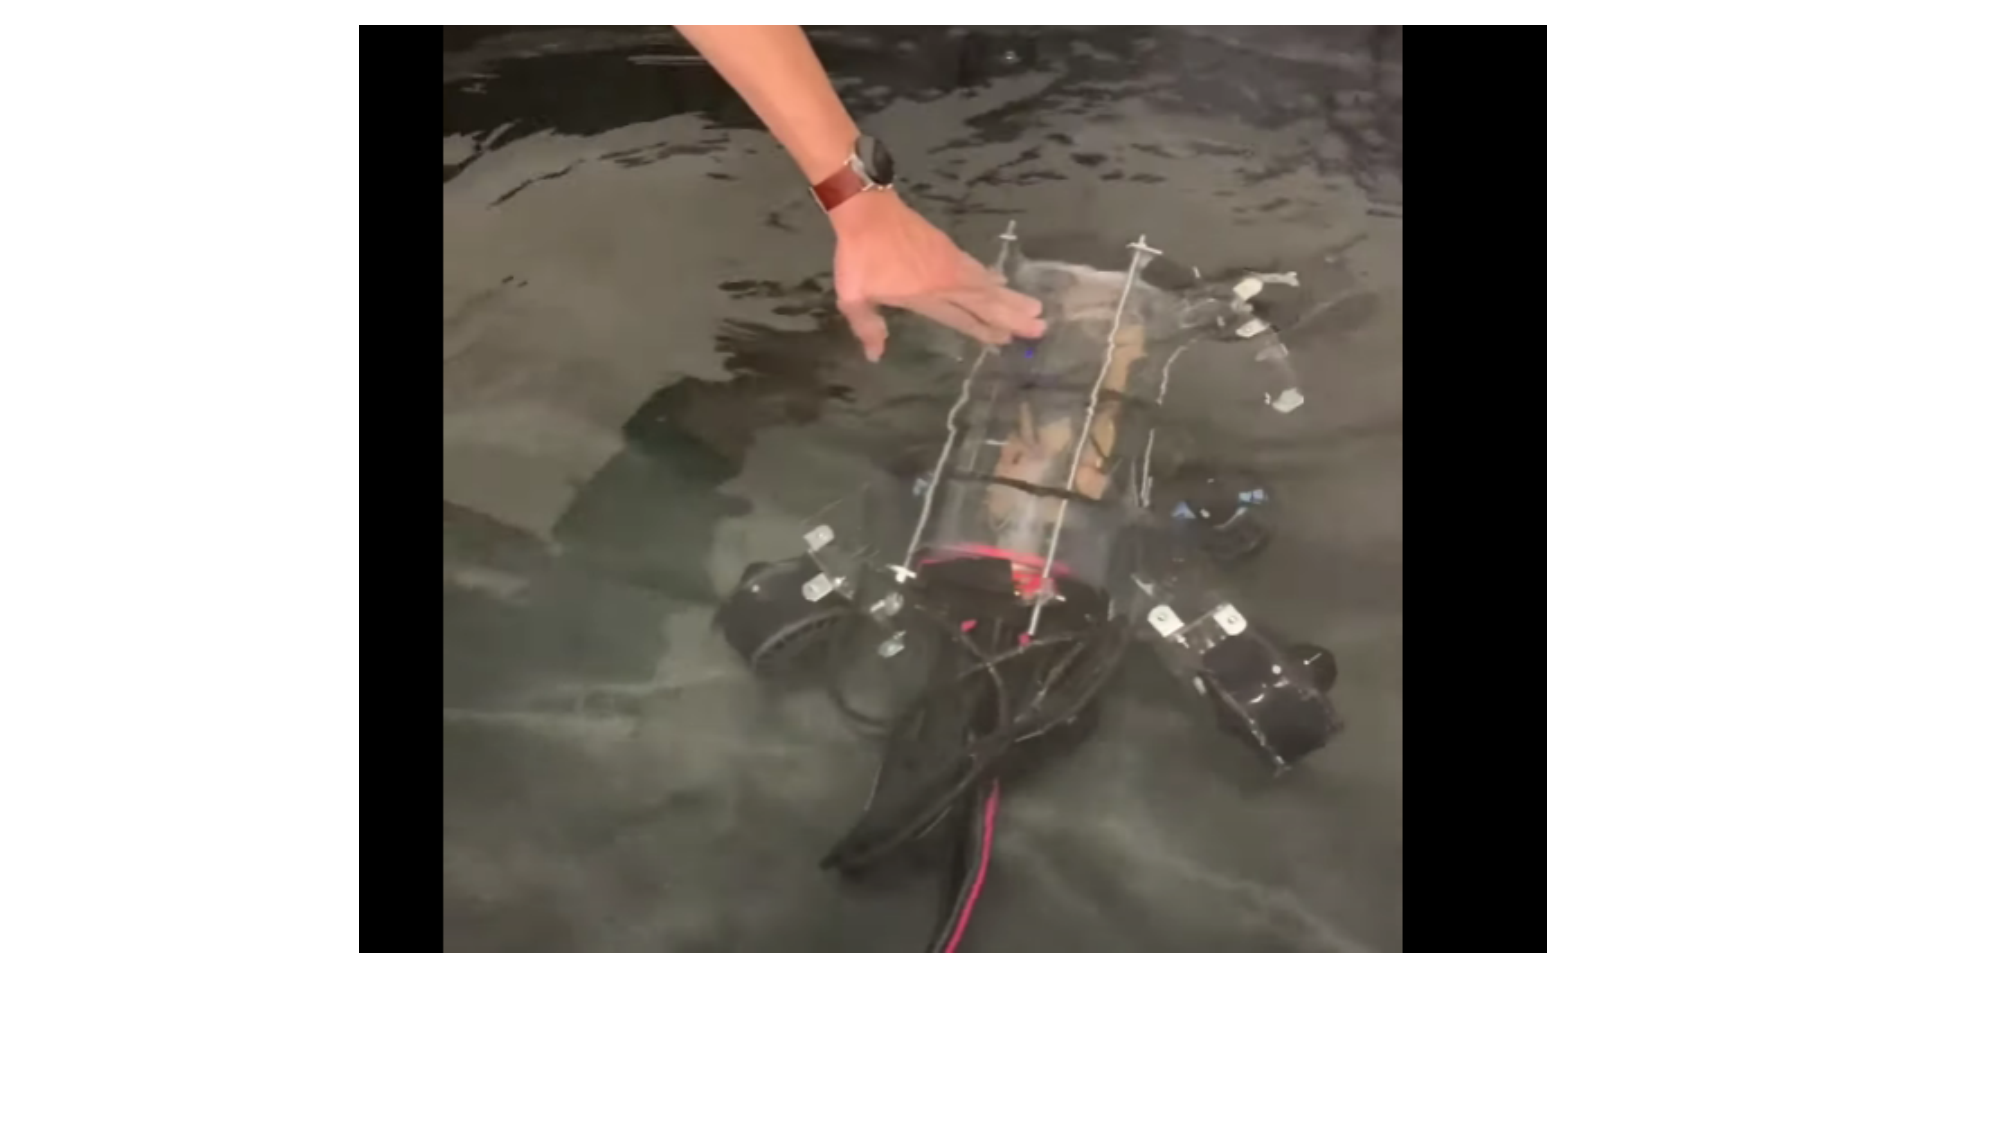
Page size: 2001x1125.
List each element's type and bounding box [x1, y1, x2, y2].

picture [359, 25, 1547, 953]
